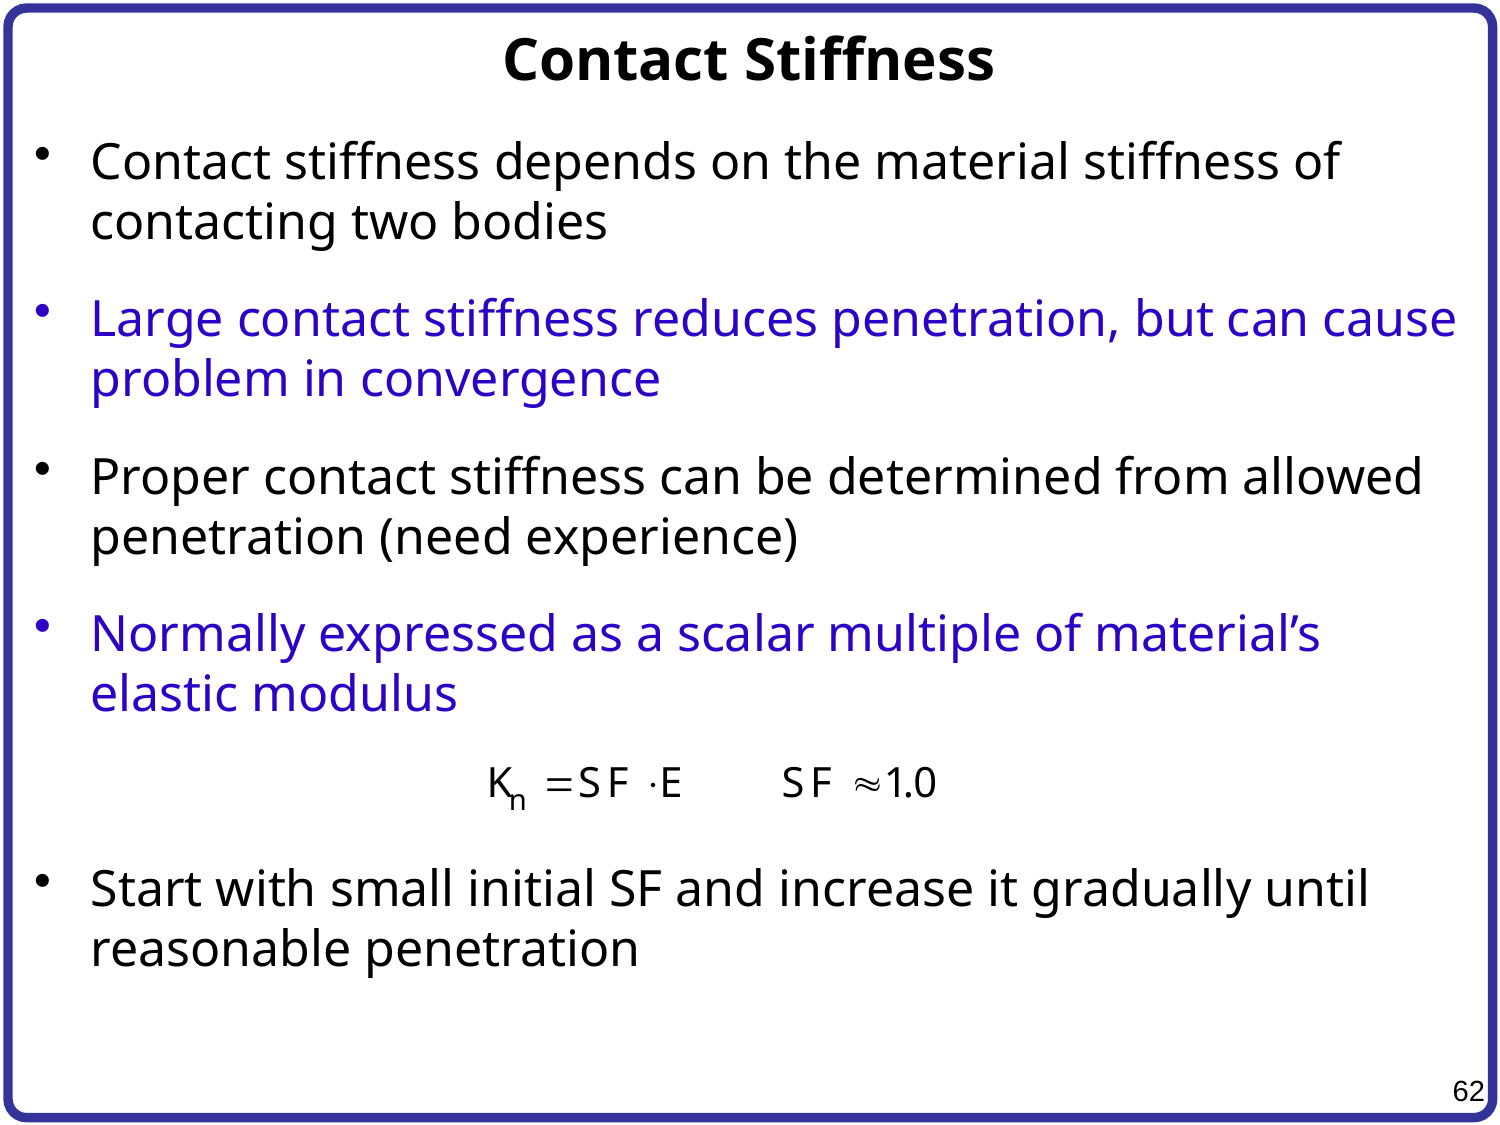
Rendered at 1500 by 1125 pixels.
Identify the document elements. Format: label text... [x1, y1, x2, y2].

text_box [486, 755, 944, 817]
list Contact stiffness depends on the material stiffness of contacting two bodies Large contact stiffness reduces penetration, but can cause problem in convergence Proper contact stiffness can be determined from allowed penetration (need experience) Normally expressed as a scalar multiple of material’s elastic modulus Start with small initial SF and increase it gradually until reasonable penetration [18, 121, 1481, 991]
title Contact Stiffness [6, 7, 1492, 106]
